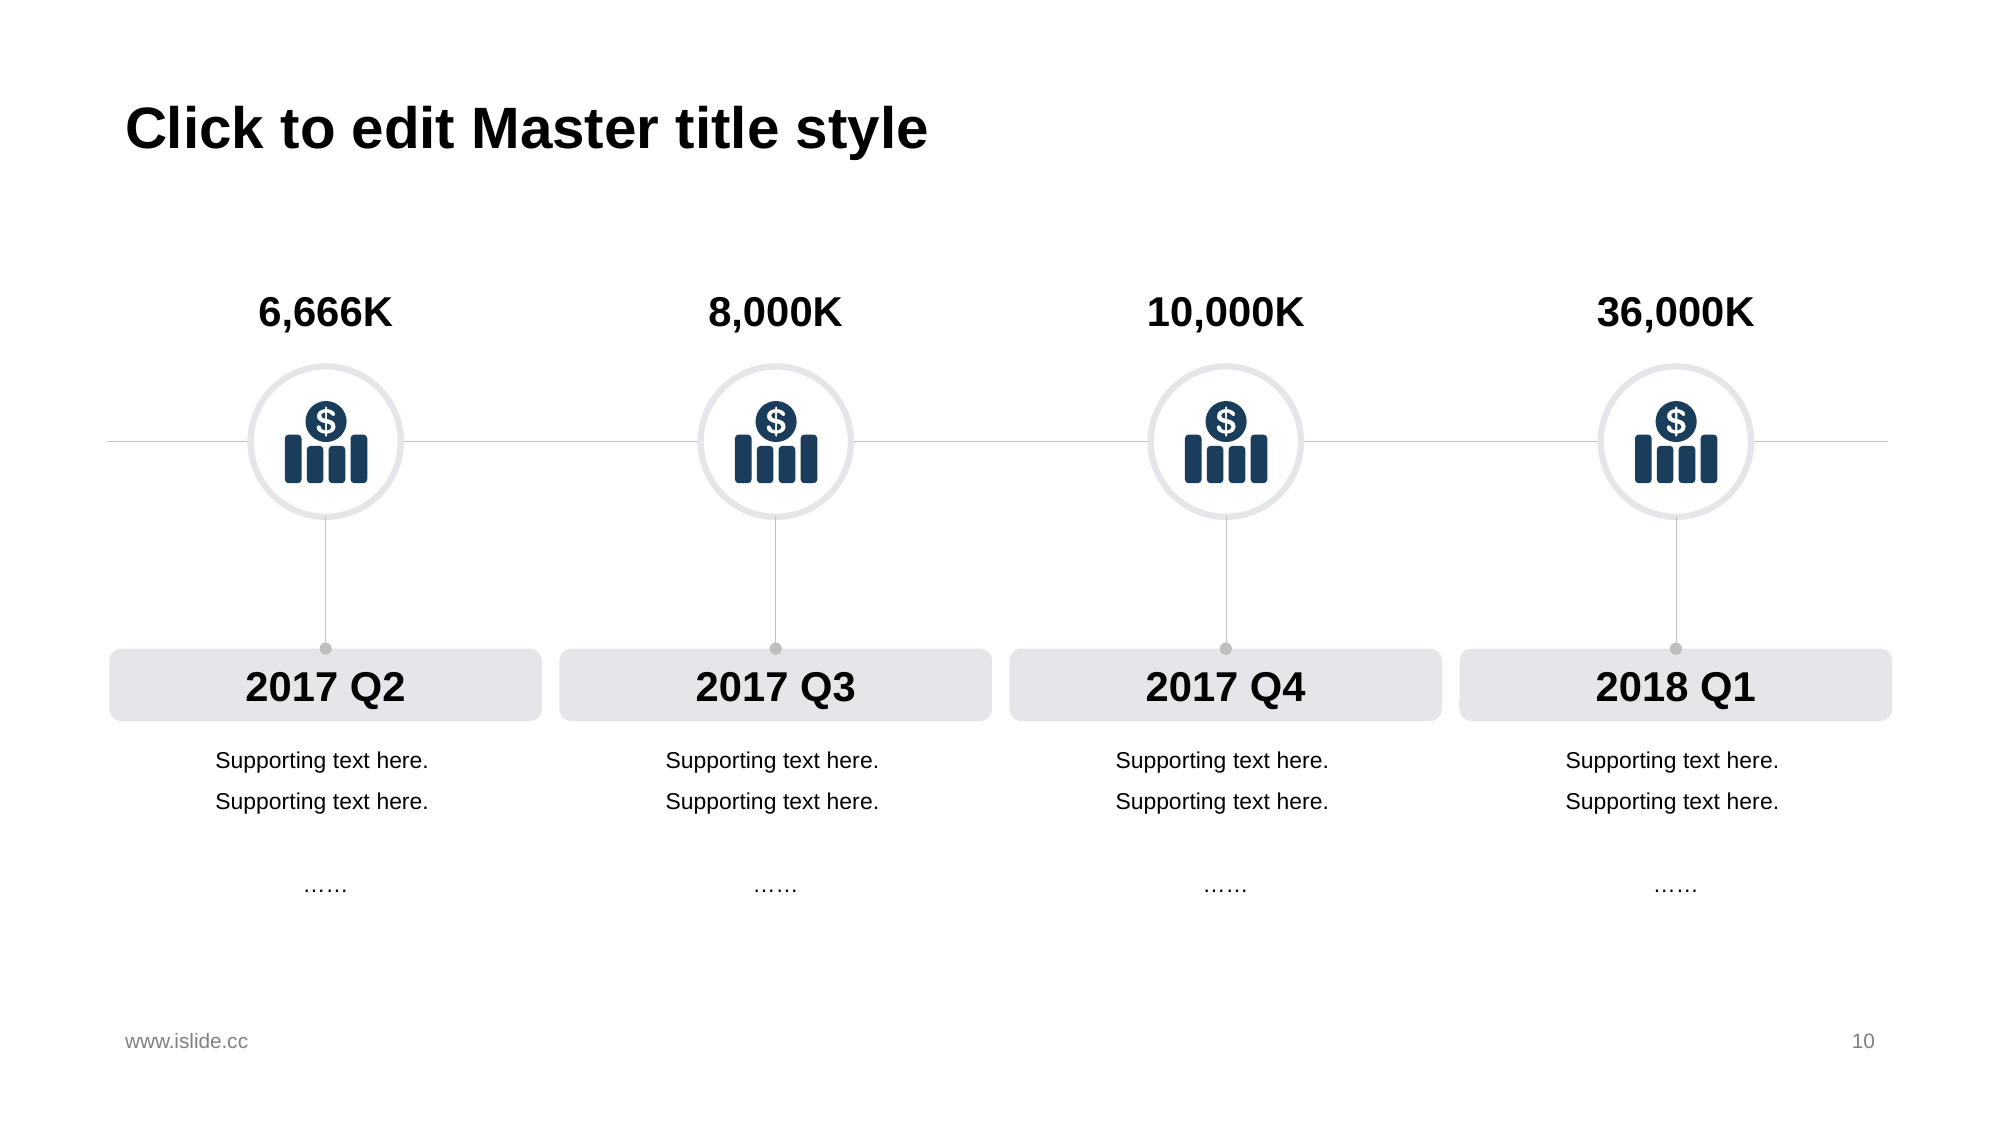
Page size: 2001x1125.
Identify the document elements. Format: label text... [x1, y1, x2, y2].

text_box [107, 263, 1893, 929]
slide_number 10 [1412, 1023, 1890, 1058]
footer www.islide.cc [109, 1023, 790, 1058]
title Click to edit Master title style [109, 0, 1890, 169]
